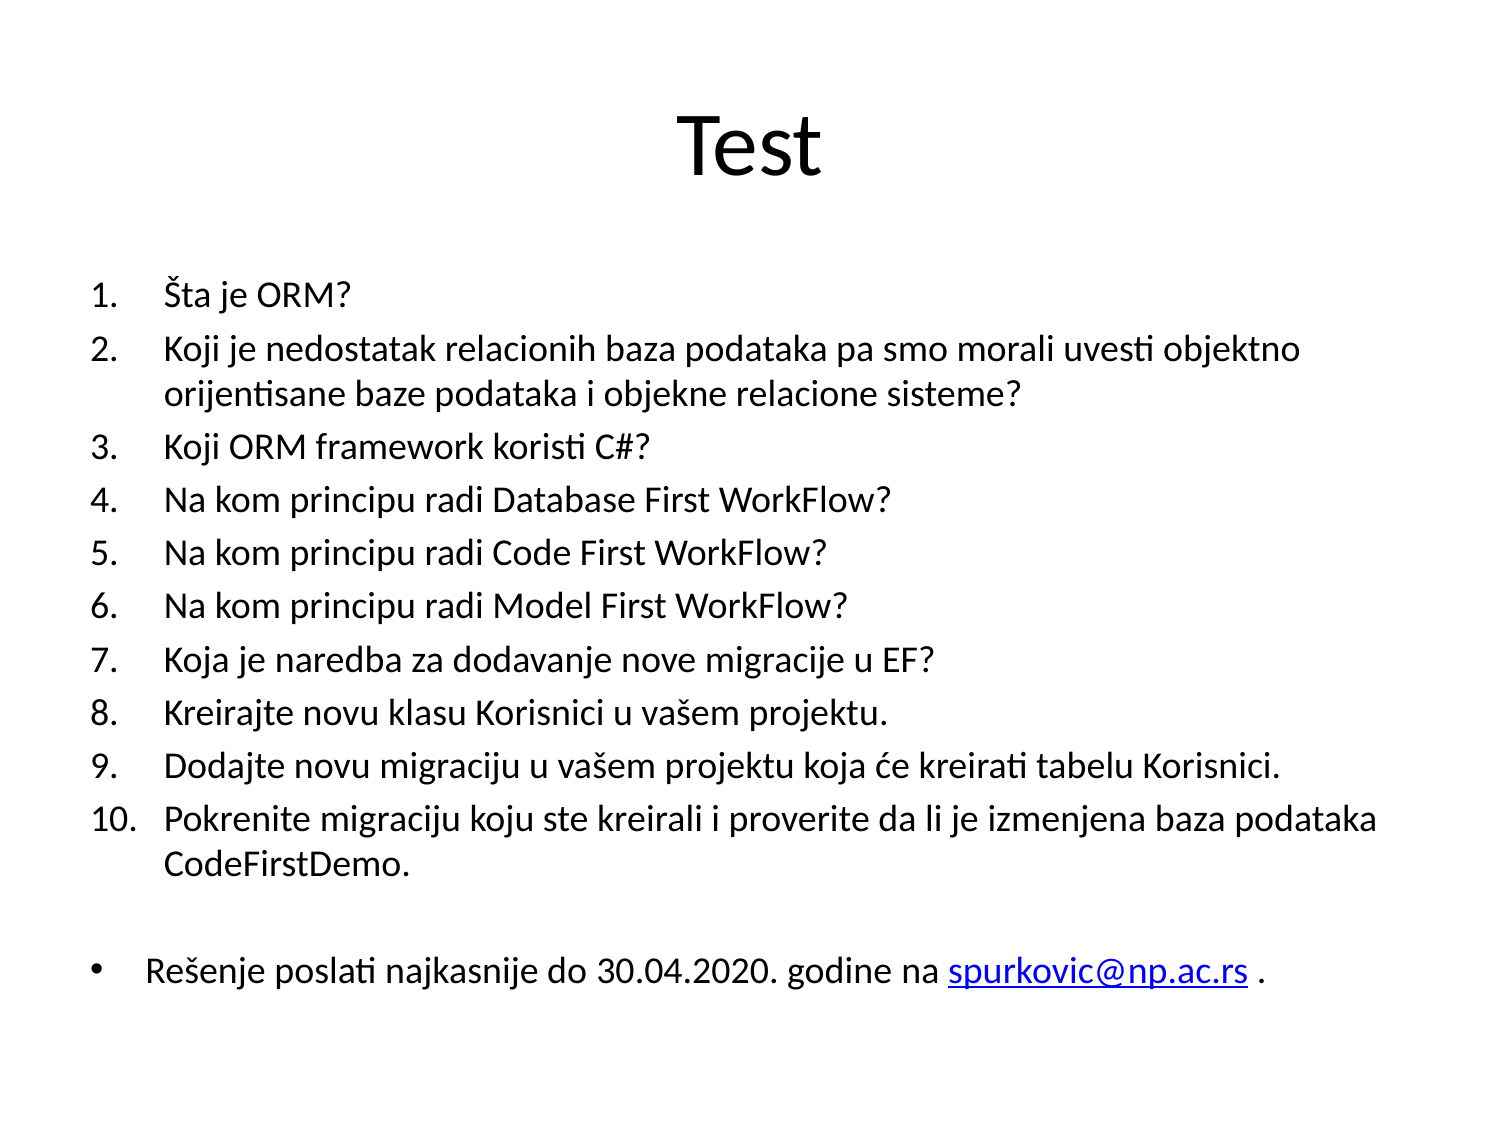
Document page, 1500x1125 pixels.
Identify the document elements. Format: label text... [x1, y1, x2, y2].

list Šta je ORM? Koji je nedostatak relacionih baza podataka pa smo morali uvesti objektno orijentisane baze podataka i objekne relacione sisteme? Koji ORM framework koristi C#? Na kom principu radi Database First WorkFlow? Na kom principu radi Code First WorkFlow? Na kom principu radi Model First WorkFlow? Koja je naredba za dodavanje nove migracije u EF? Kreirajte novu klasu Korisnici u vašem projektu. Dodajte novu migraciju u vašem projektu koja će kreirati tabelu Korisnici. Pokrenite migraciju koju ste kreirali i proverite da li je izmenjena baza podataka CodeFirstDemo. Rešenje poslati najkasnije do 30.04.2020. godine na spurkovic@np.ac.rs . [75, 262, 1425, 1005]
title Test [75, 45, 1425, 233]
